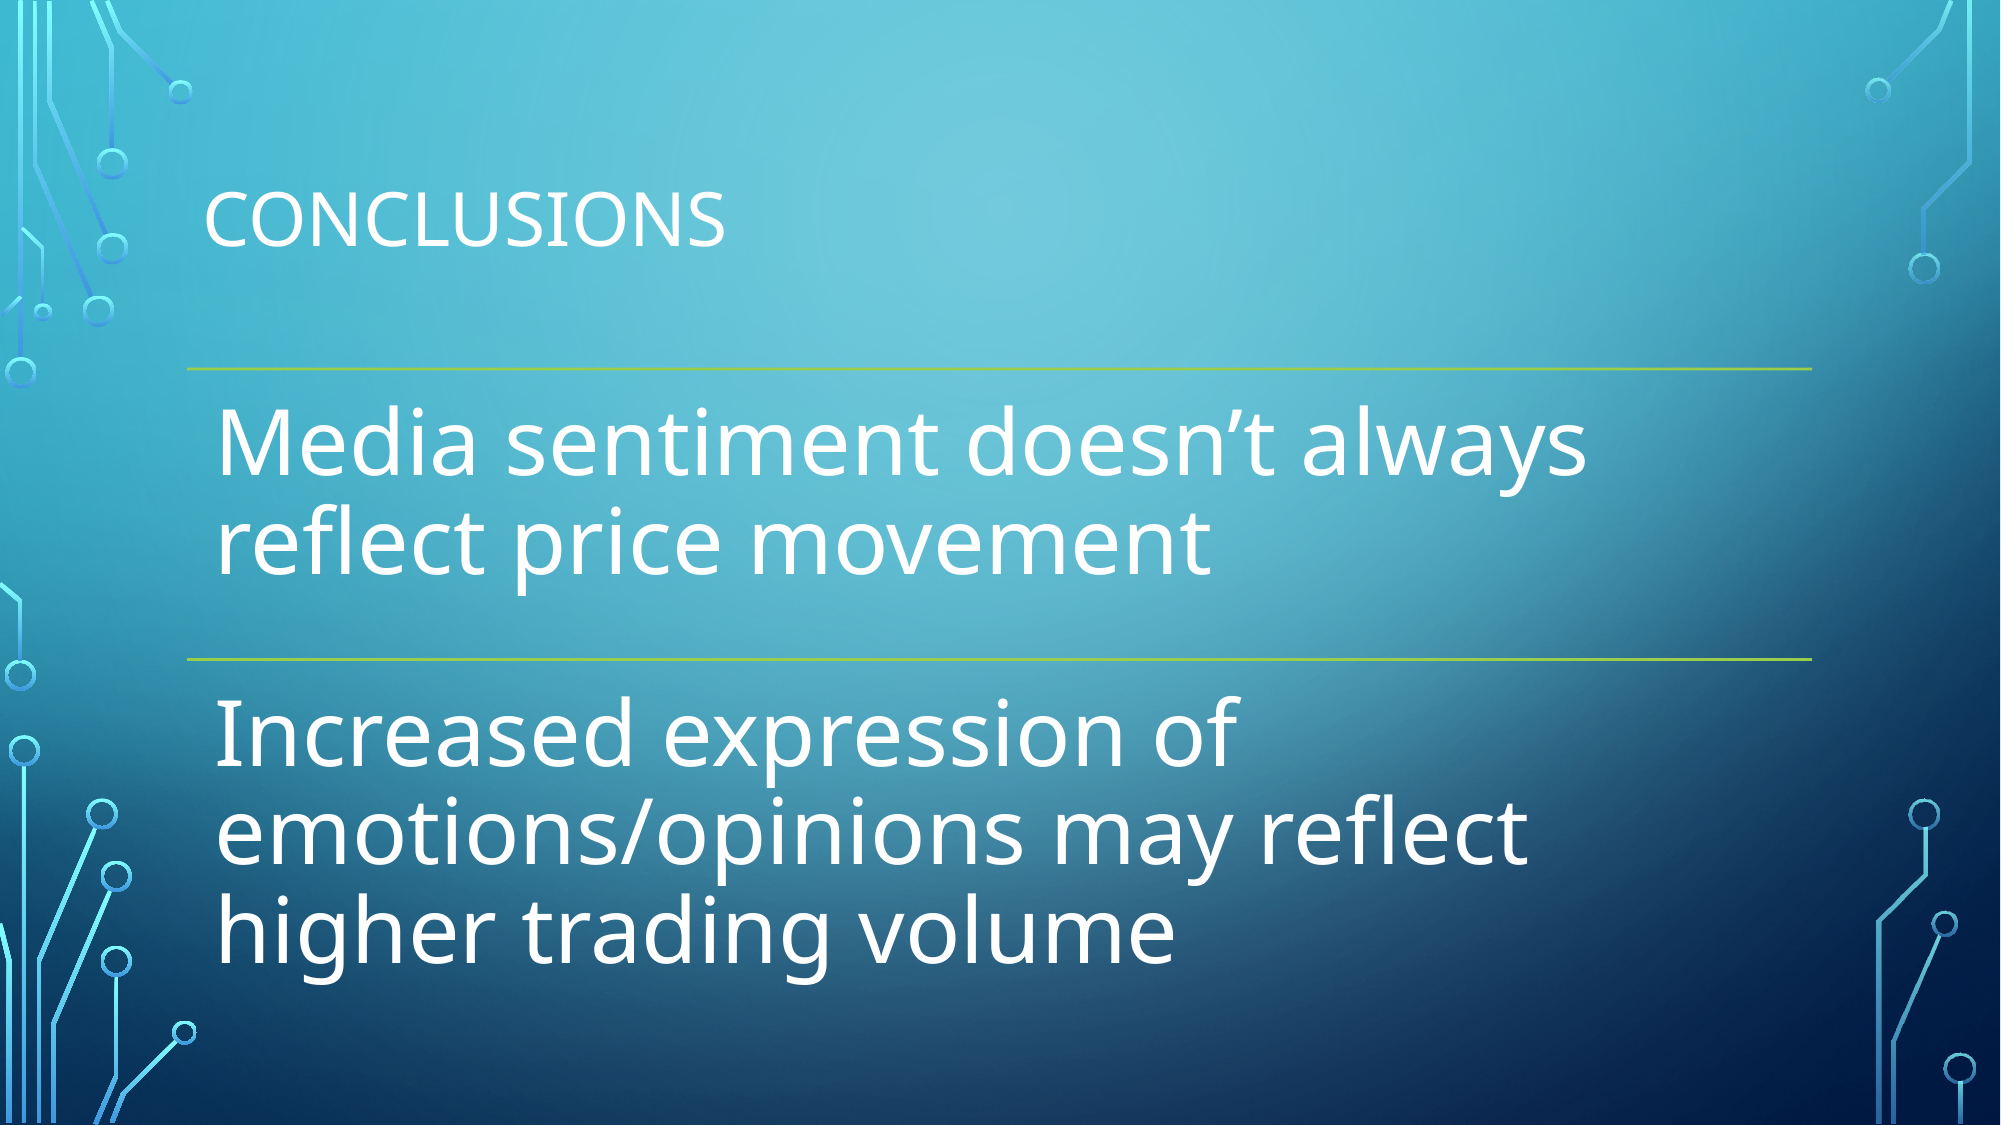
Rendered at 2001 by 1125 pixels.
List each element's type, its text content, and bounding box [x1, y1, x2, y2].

title Conclusions [187, 101, 1813, 344]
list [186, 368, 1813, 951]
